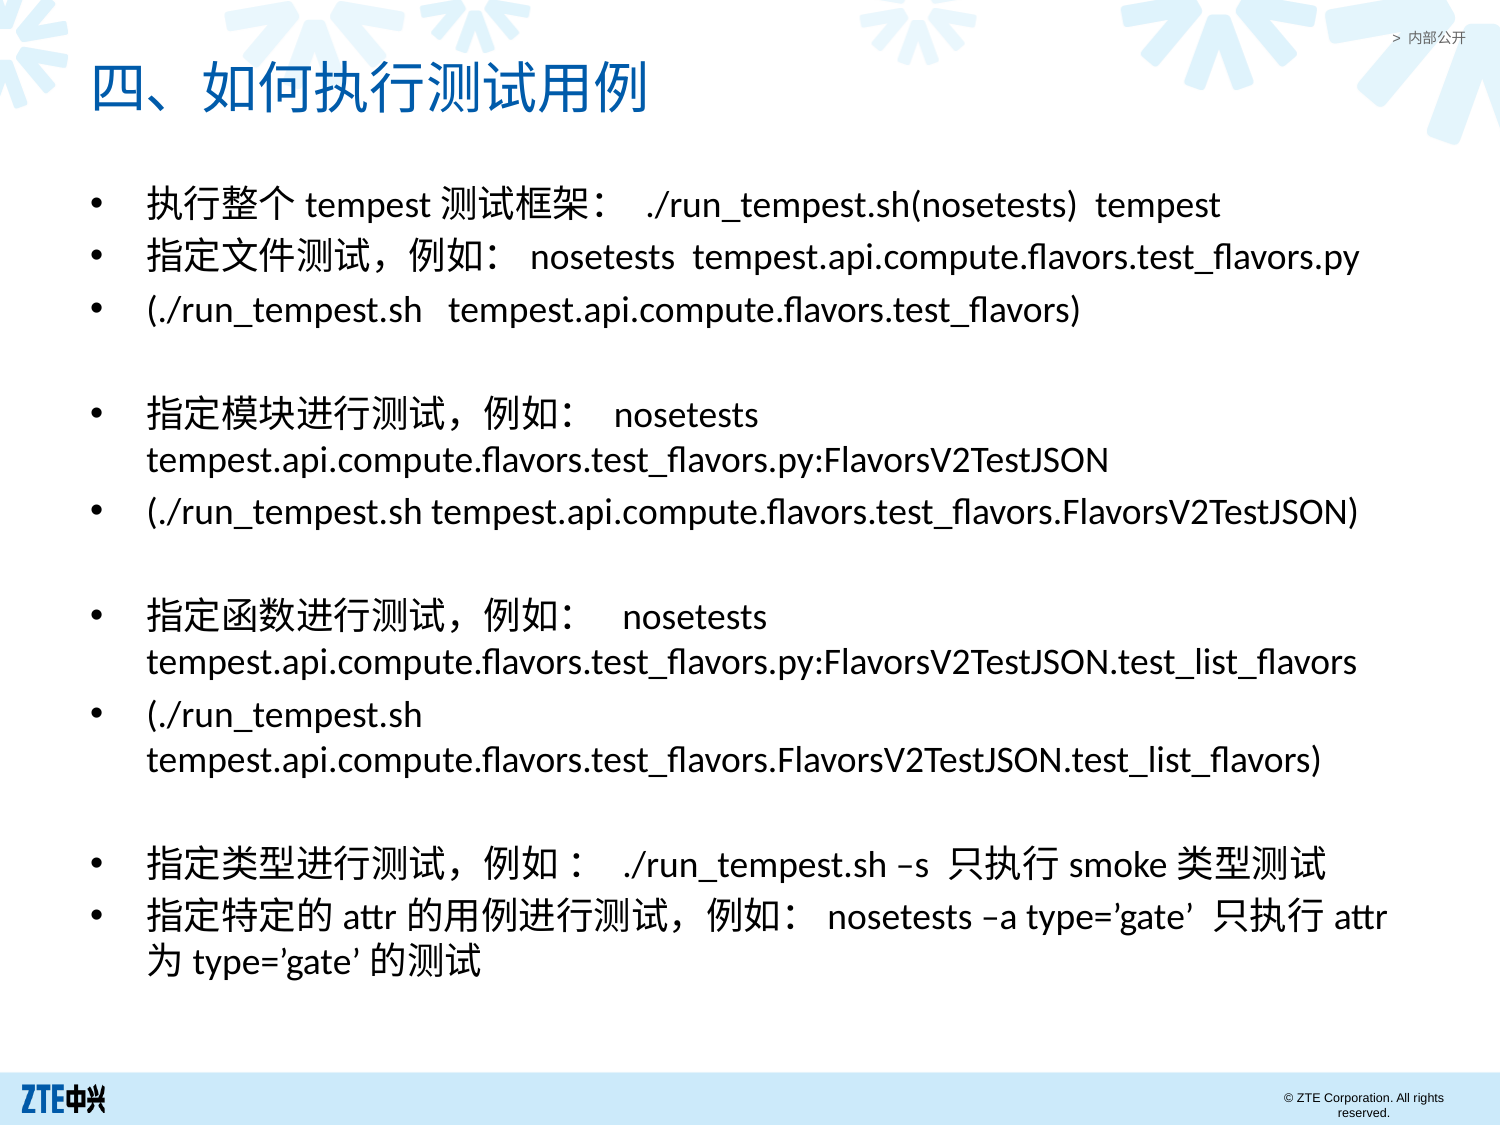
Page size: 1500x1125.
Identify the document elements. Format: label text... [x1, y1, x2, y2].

picture [0, 0, 1500, 1125]
title 四、如何执行测试用例 [75, 45, 1425, 128]
list 执行整个tempest测试框架： ./run_tempest.sh(nosetests) tempest 指定文件测试，例如：nosetests tempest.api.compute.flavors.test_flavors.py (./run_tempest.sh tempest.api.compute.flavors.test_flavors) 指定模块进行测试，例如： nosetests tempest.api.compute.flavors.test_flavors.py:FlavorsV2TestJSON (./run_tempest.sh tempest.api.compute.flavors.test_flavors.FlavorsV2TestJSON) 指定函数进行测试，例如： nosetests tempest.api.compute.flavors.test_flavors.py:FlavorsV2TestJSON.test_list_flavors (./run_tempest.sh tempest.api.compute.flavors.test_flavors.FlavorsV2TestJSON.test_list_flavors) 指定类型进行测试，例如 ： ./run_tempest.sh –s 只执行smoke类型测试 指定特定的attr的用例进行测试，例如：nosetests –a type=’gate’ 只执行attr为type=’gate’的测试 [75, 172, 1425, 1006]
